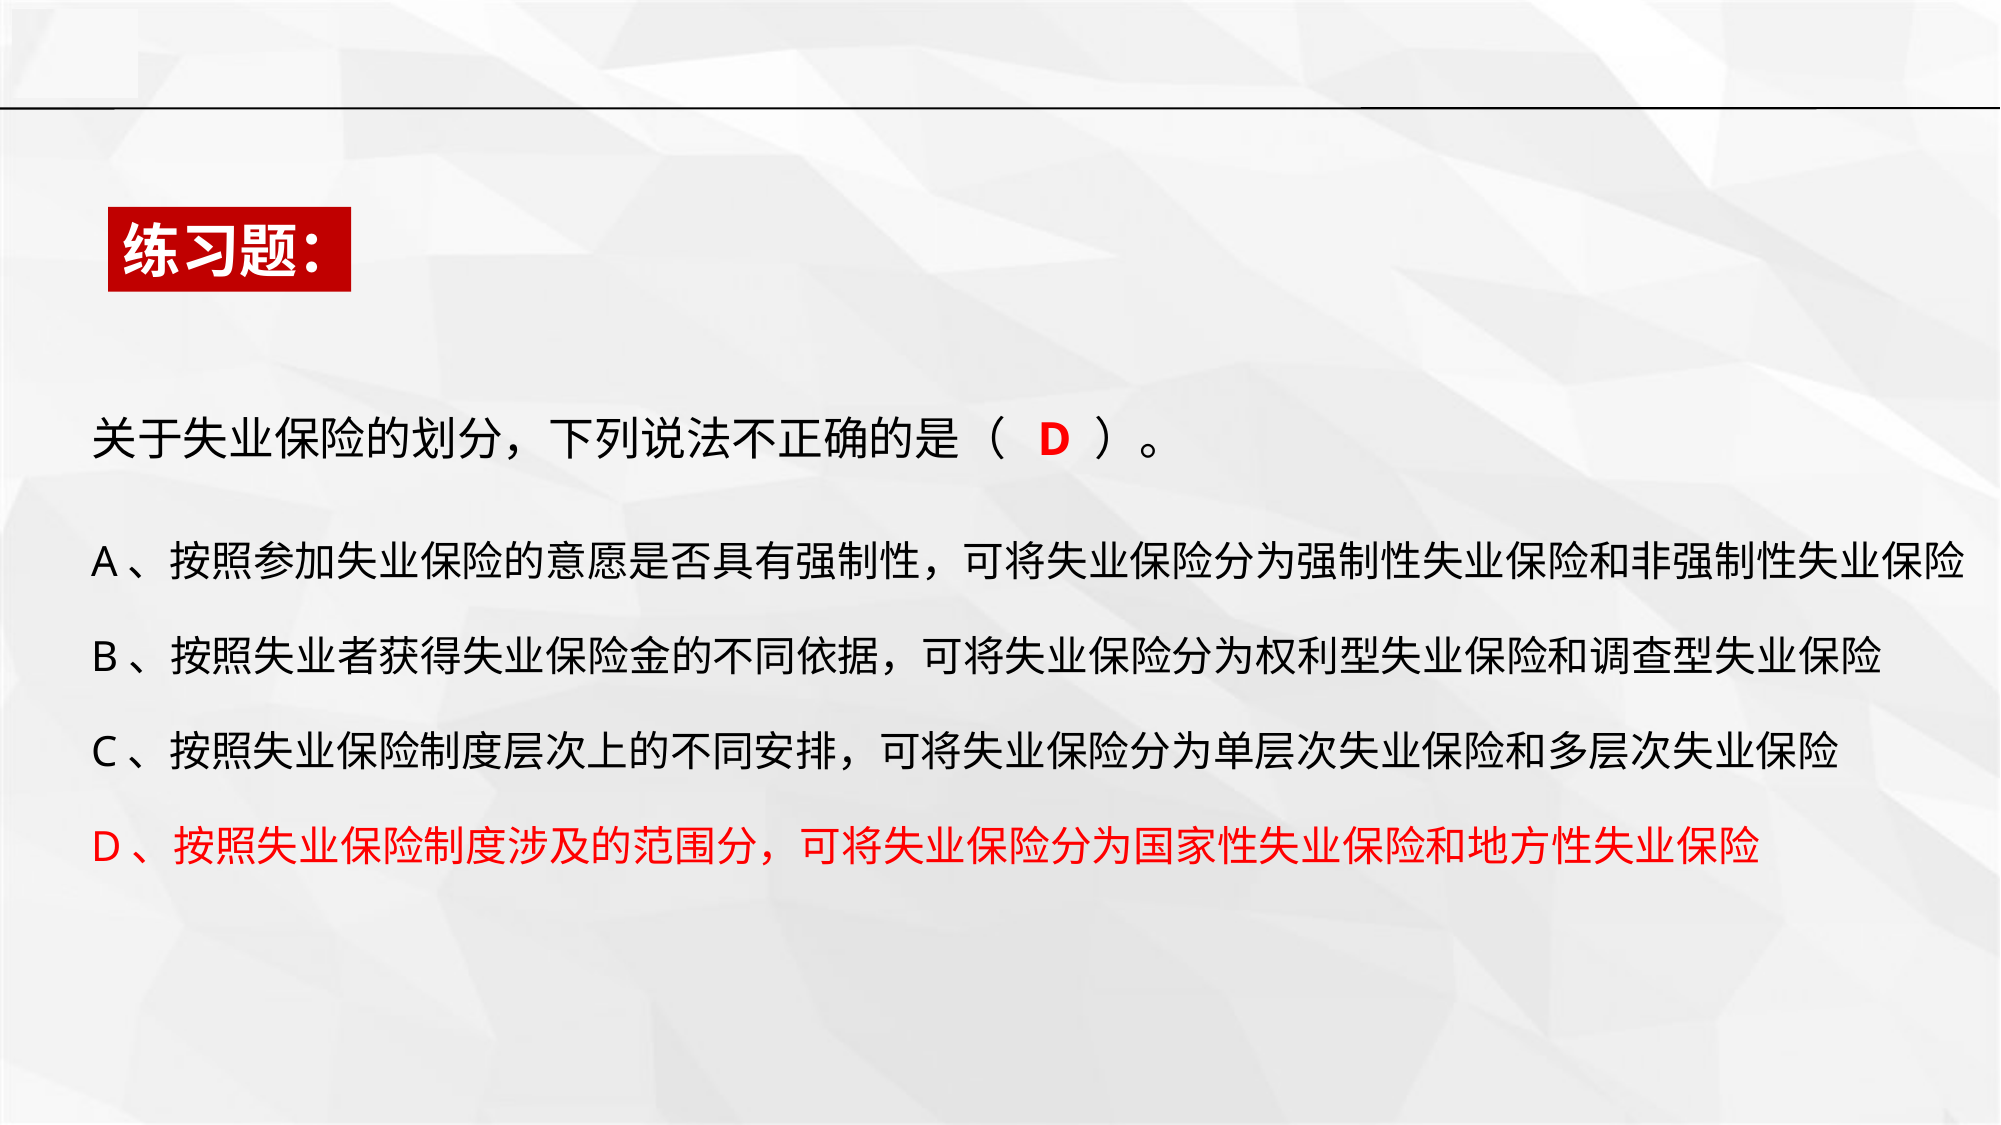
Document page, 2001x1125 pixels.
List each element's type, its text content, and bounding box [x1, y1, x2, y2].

picture [4, 0, 154, 111]
subtitle 关于失业保险的划分，下列说法不正确的是（ D ）。 A、按照参加失业保险的意愿是否具有强制性，可将失业保险分为强制性失业保险和非强制性失业保险 B、按照失业者获得失业保险金的不同依据，可将失业保险分为权利型失业保险和调查型失业保险 C、按照失业保险制度层次上的不同安排，可将失业保险分为单层次失业保险和多层次失业保险 D、按照失业保险制度涉及的范围分，可将失业保险分为国家性失业保险和地方性失业保险 [76, 303, 2000, 948]
text_box 练习题： [108, 206, 352, 292]
